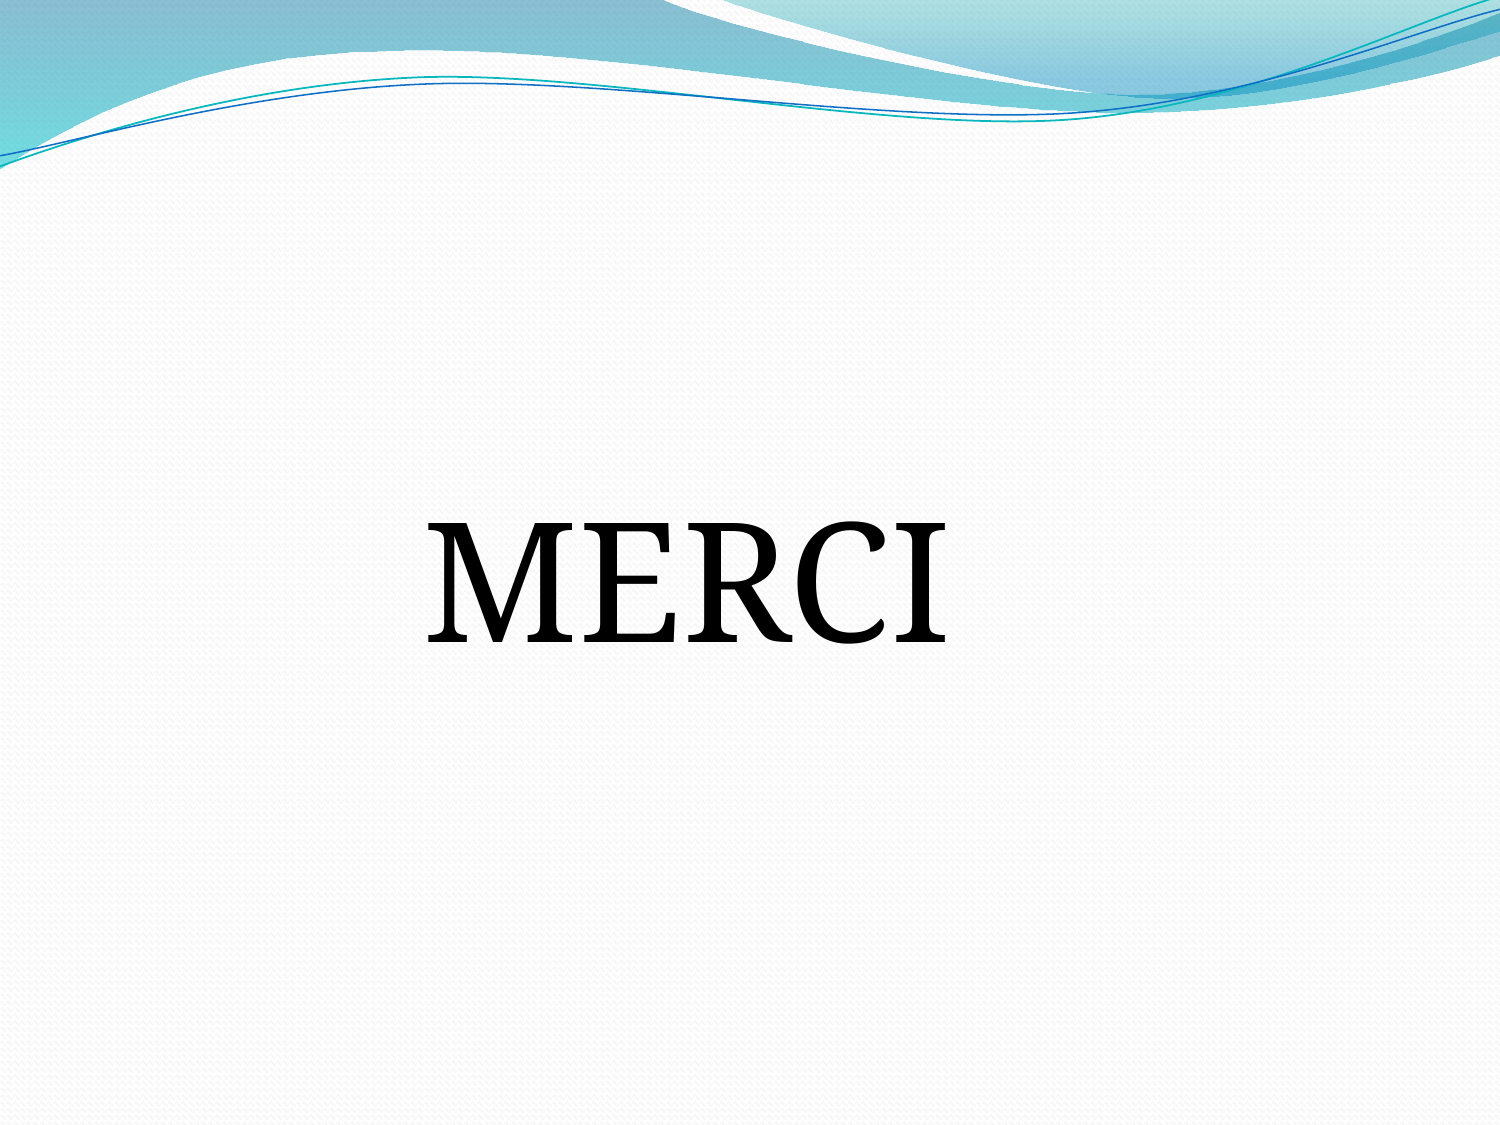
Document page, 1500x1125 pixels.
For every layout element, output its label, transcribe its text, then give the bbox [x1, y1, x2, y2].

text_box MERCI [407, 467, 1353, 683]
